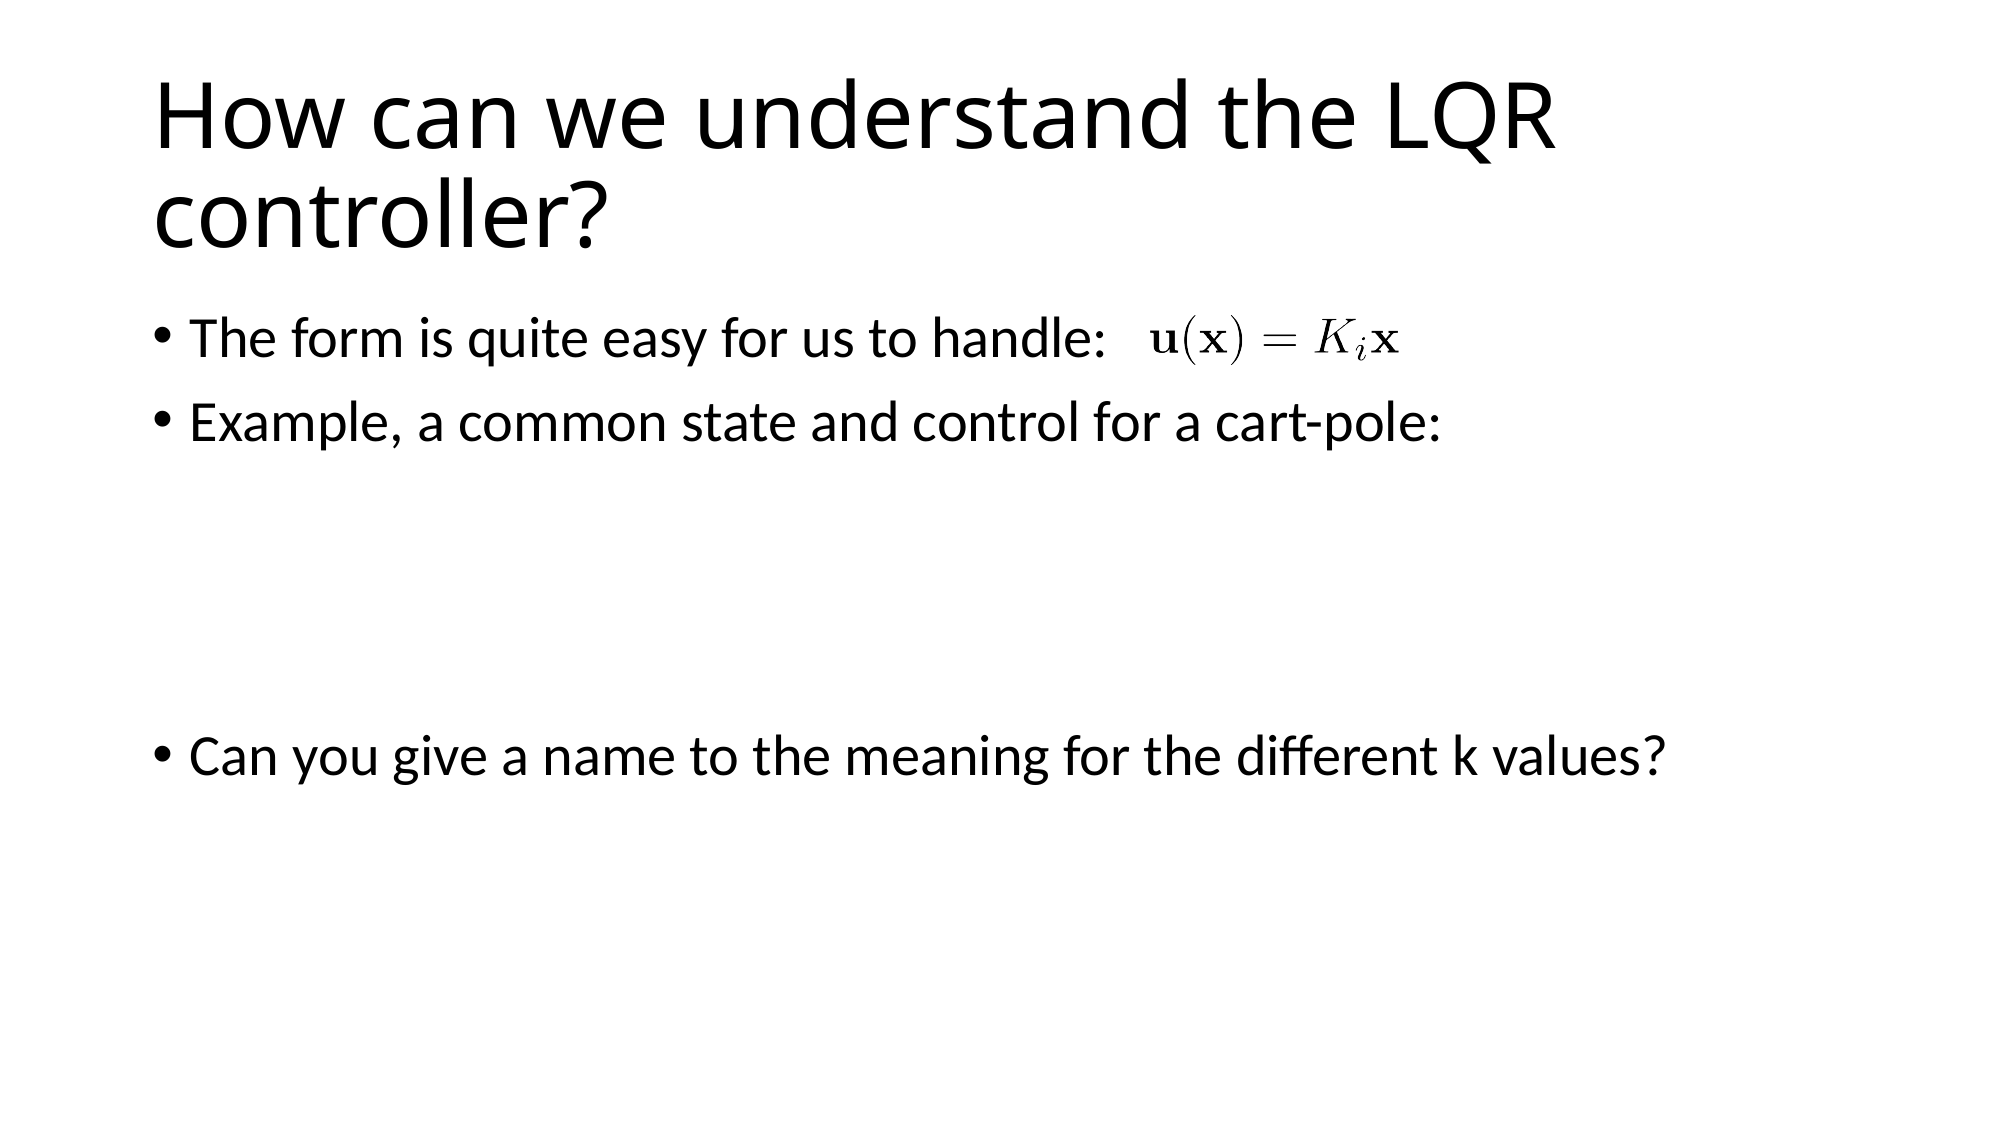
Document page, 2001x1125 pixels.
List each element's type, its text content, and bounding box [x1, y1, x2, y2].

title How can we understand the LQR controller? [137, 59, 1863, 278]
picture [1149, 315, 1399, 365]
